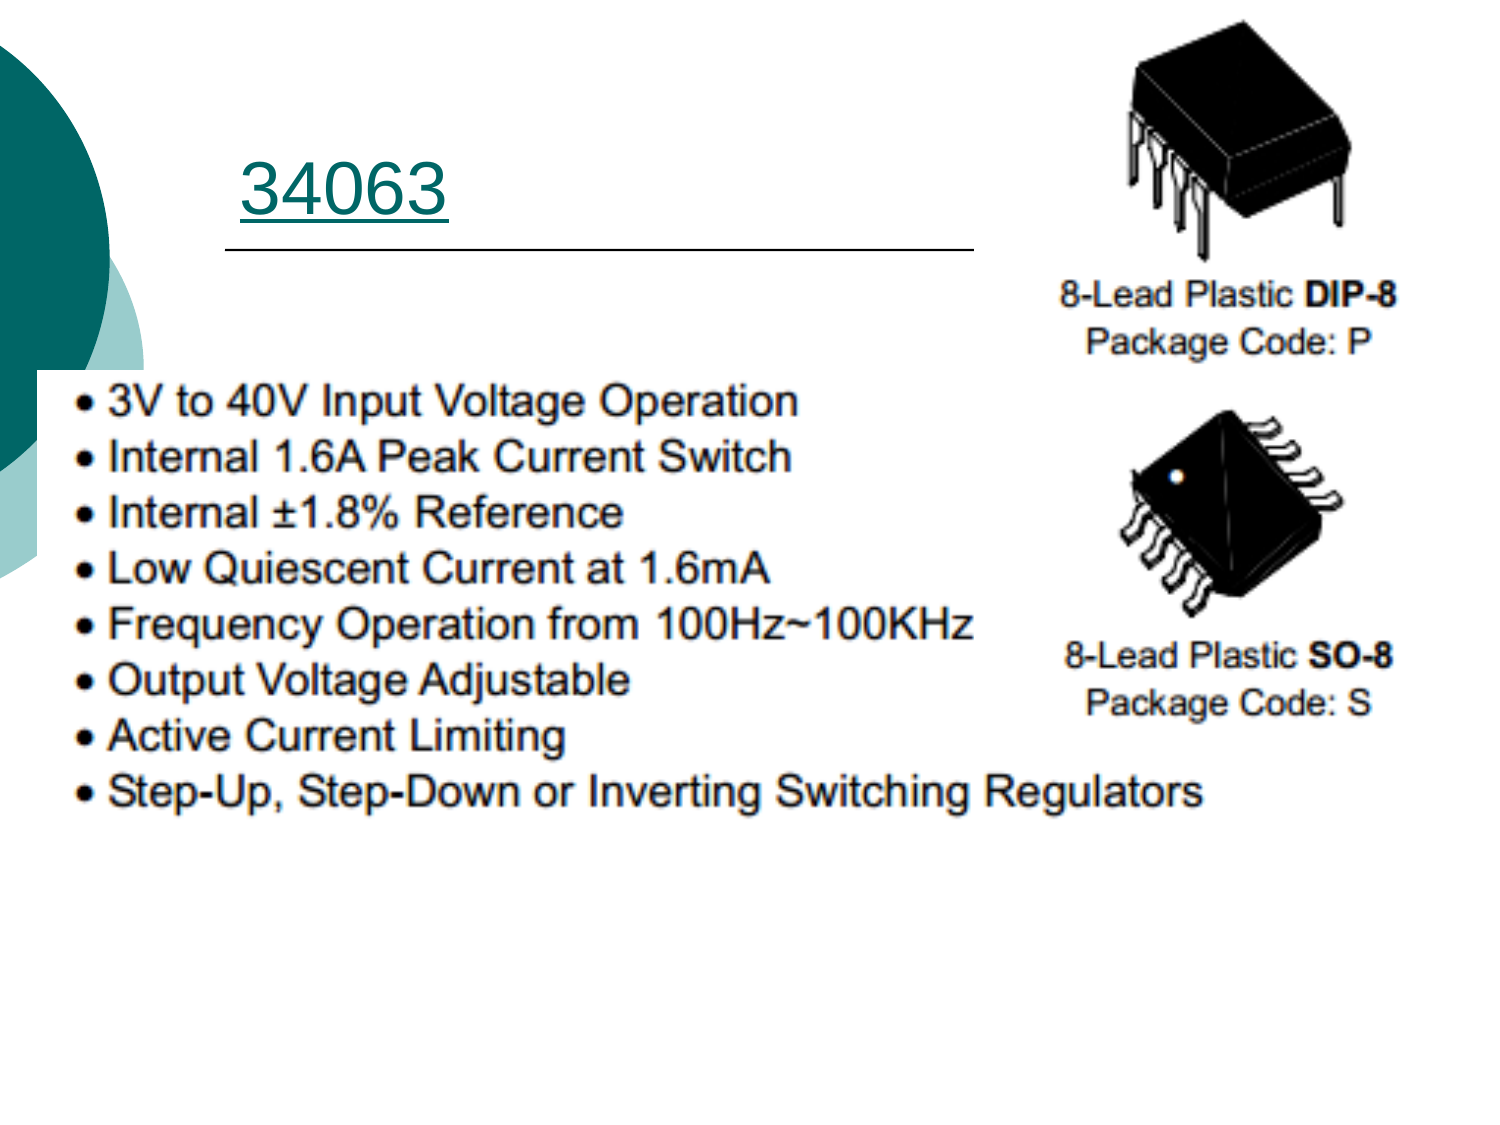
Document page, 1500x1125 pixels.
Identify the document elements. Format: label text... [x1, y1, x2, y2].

title 34063 [224, 49, 969, 237]
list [974, 0, 1500, 734]
picture [36, 369, 1235, 831]
